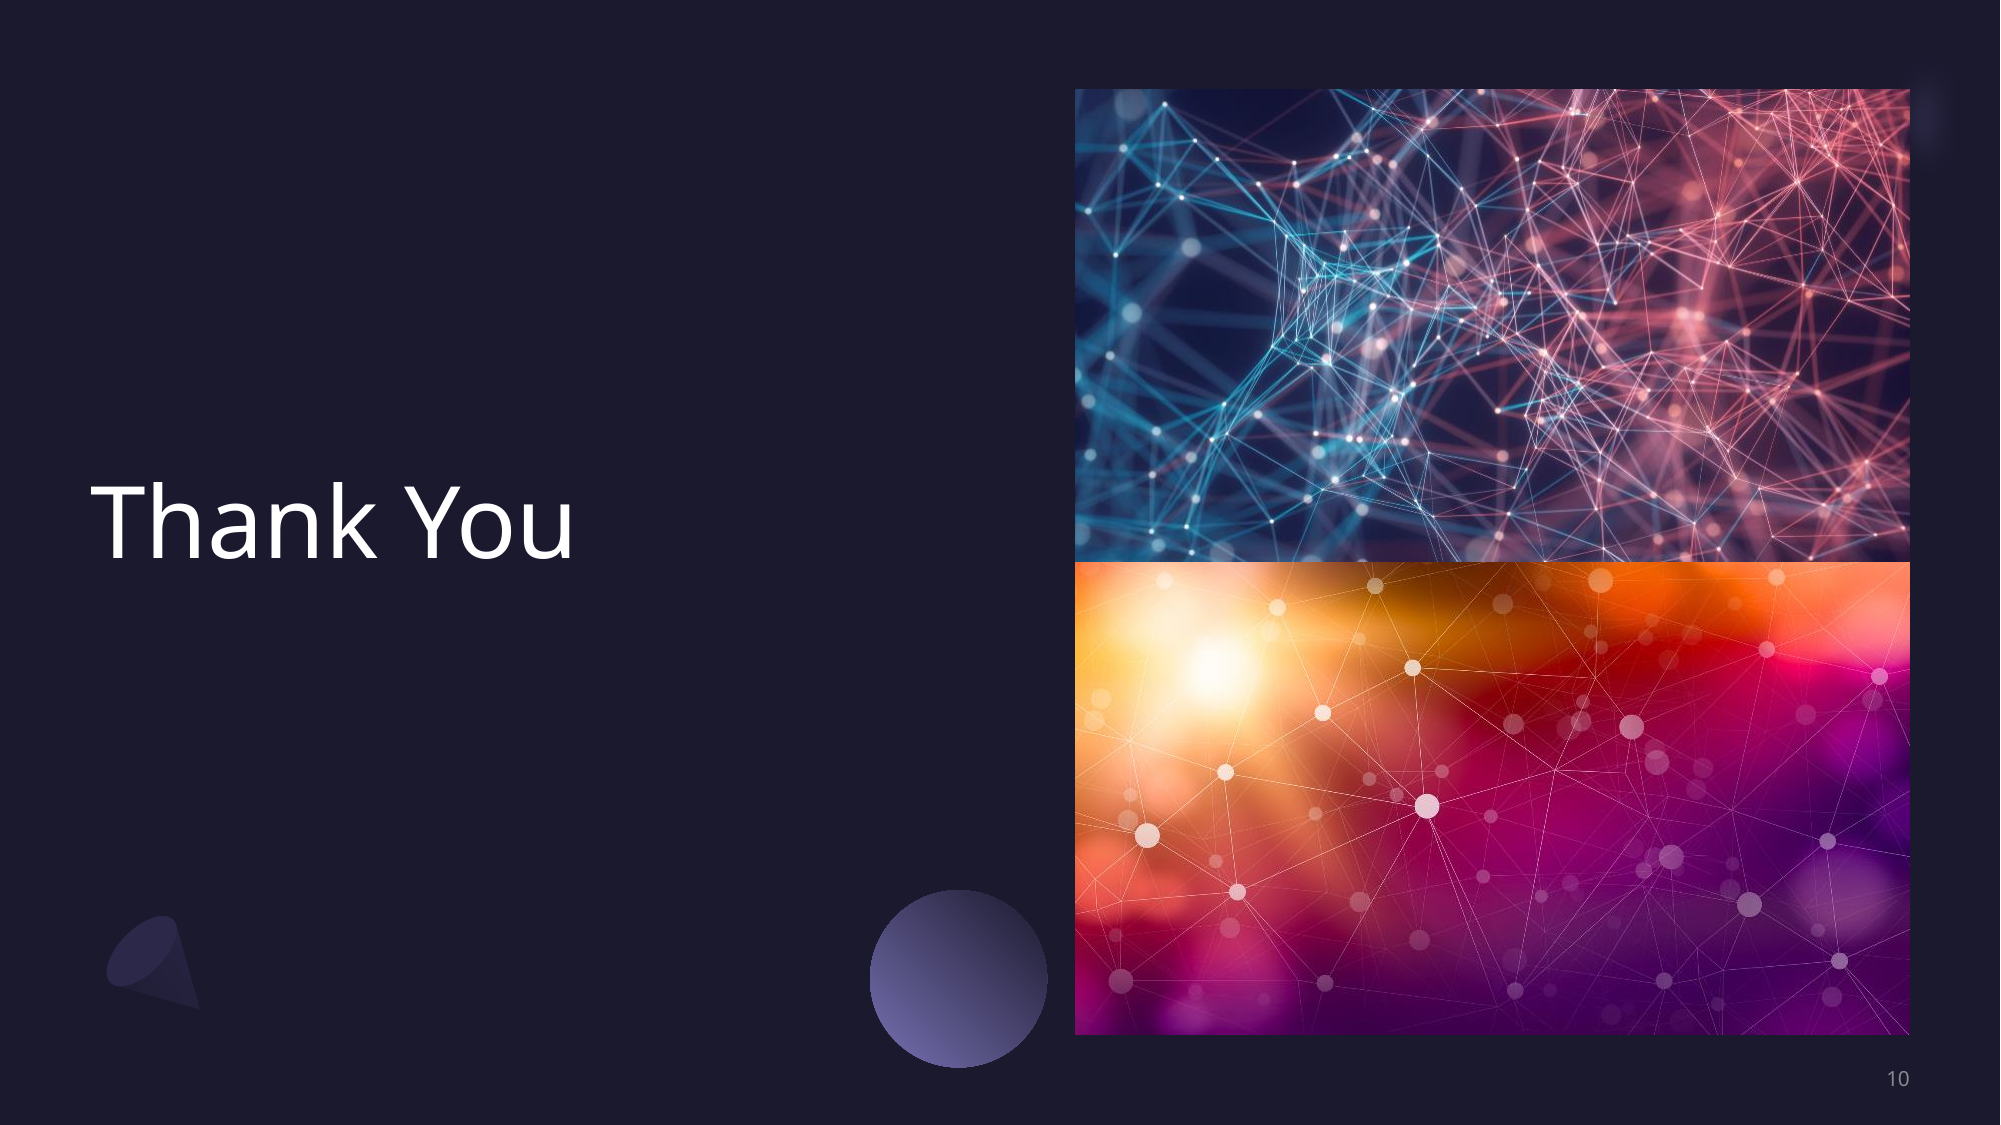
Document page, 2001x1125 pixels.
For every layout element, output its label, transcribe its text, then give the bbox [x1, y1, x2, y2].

title Thank You [90, 90, 983, 580]
picture [1075, 89, 1910, 1035]
slide_number 10 [1632, 1067, 1910, 1093]
